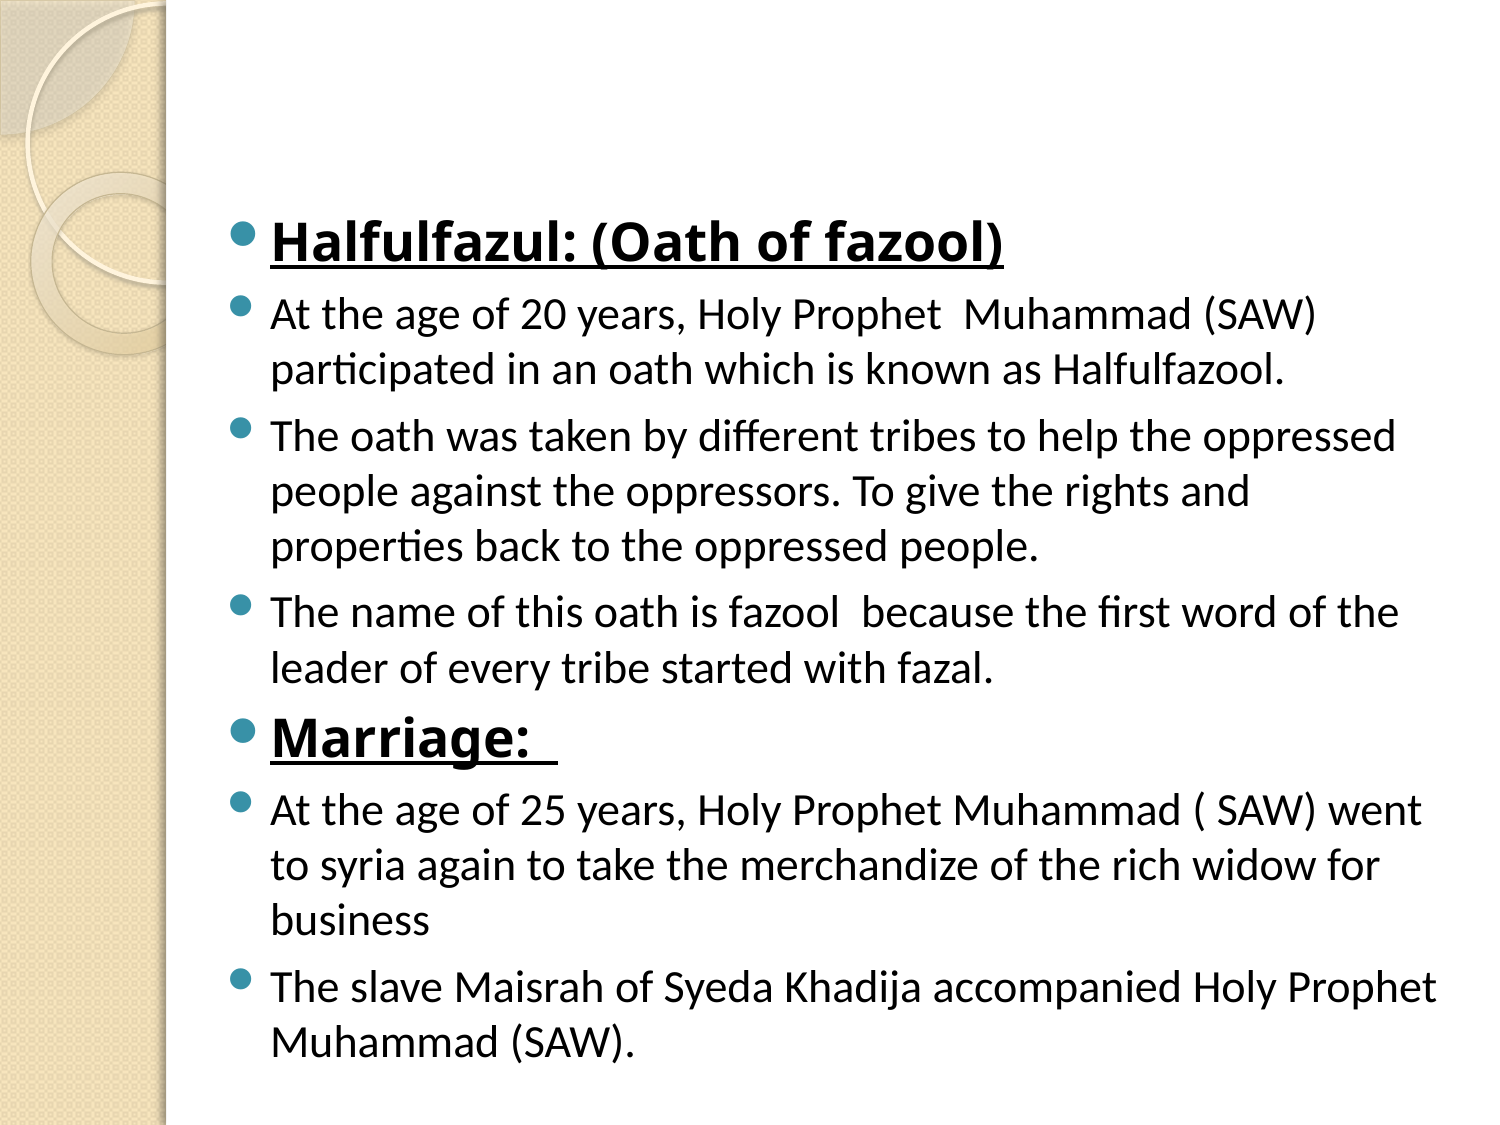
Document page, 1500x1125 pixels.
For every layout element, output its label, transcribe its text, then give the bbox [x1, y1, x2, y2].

list Halfulfazul: (Oath of fazool) At the age of 20 years, Holy Prophet Muhammad (SAW) participated in an oath which is known as Halfulfazool. The oath was taken by different tribes to help the oppressed people against the oppressors. To give the rights and properties back to the oppressed people. The name of this oath is fazool because the first word of the leader of every tribe started with fazal. Marriage: At the age of 25 years, Holy Prophet Muhammad ( SAW) went to syria again to take the merchandize of the rich widow for business The slave Maisrah of Syeda Khadija accompanied Holy Prophet Muhammad (SAW). [200, 200, 1466, 1075]
